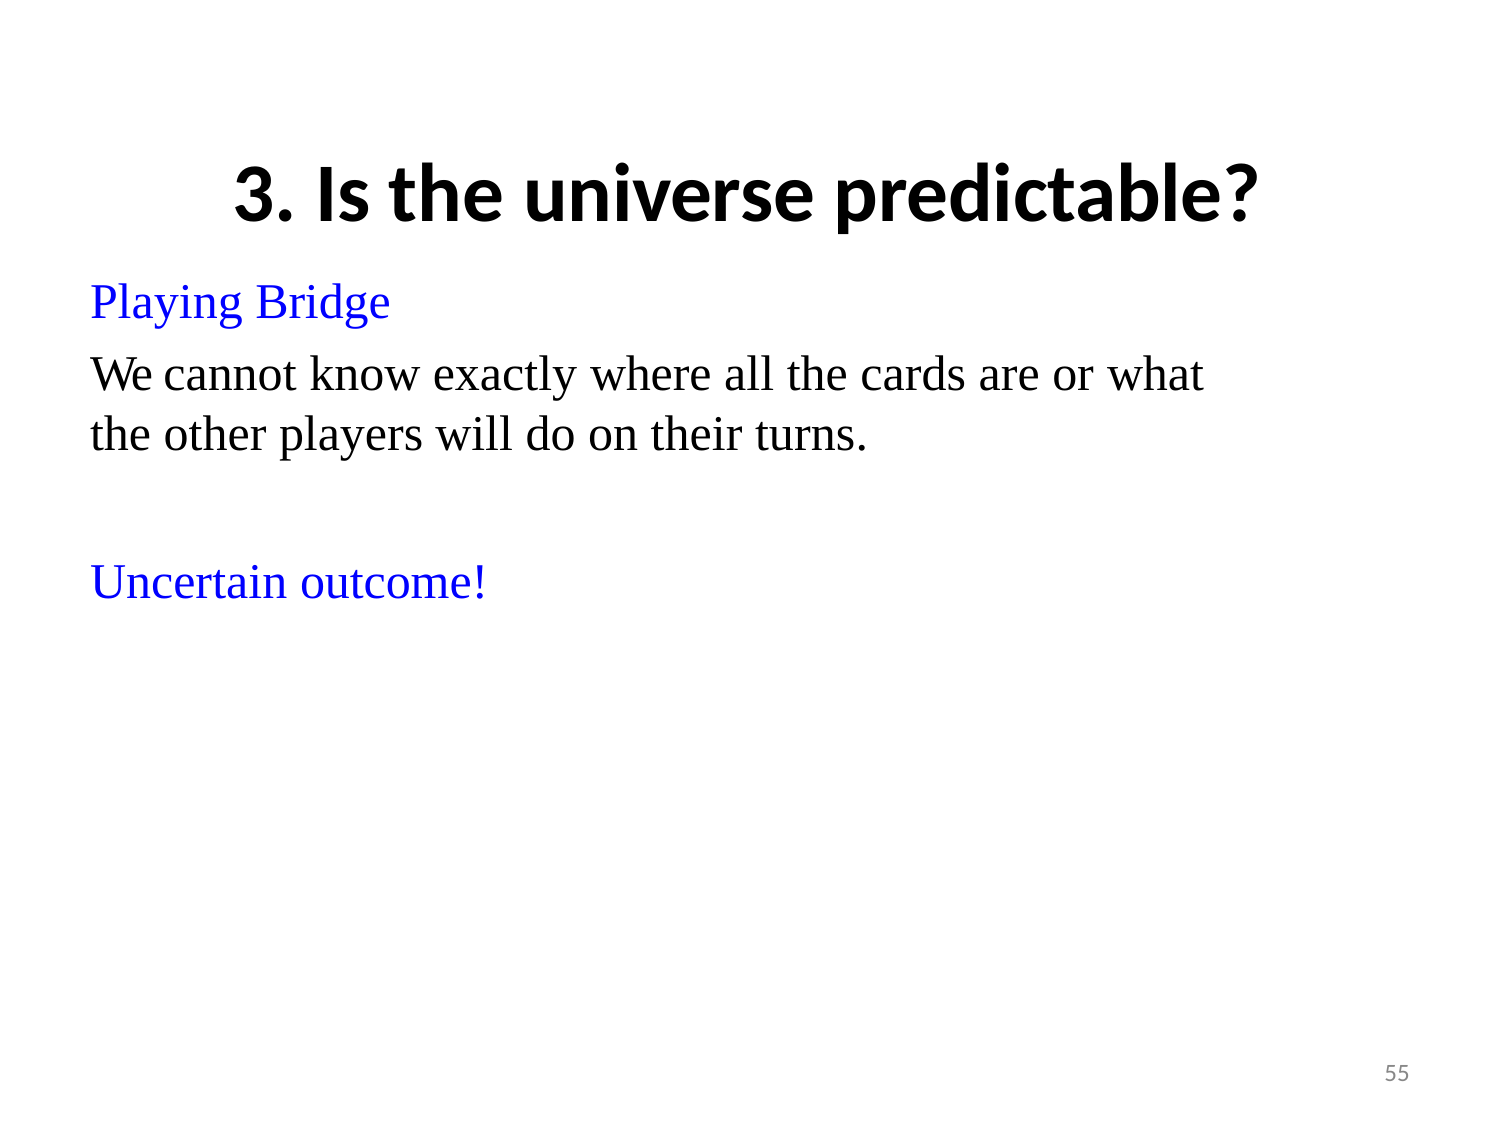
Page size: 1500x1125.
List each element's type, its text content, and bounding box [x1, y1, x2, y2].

text_box 55 [1378, 1060, 1417, 1087]
title 3. Is the universe predictable? [230, 136, 1271, 327]
text_box Playing Bridge We cannot know exactly where all the cards are or what the other players will do on their turns. Uncertain outcome! [87, 254, 1209, 609]
